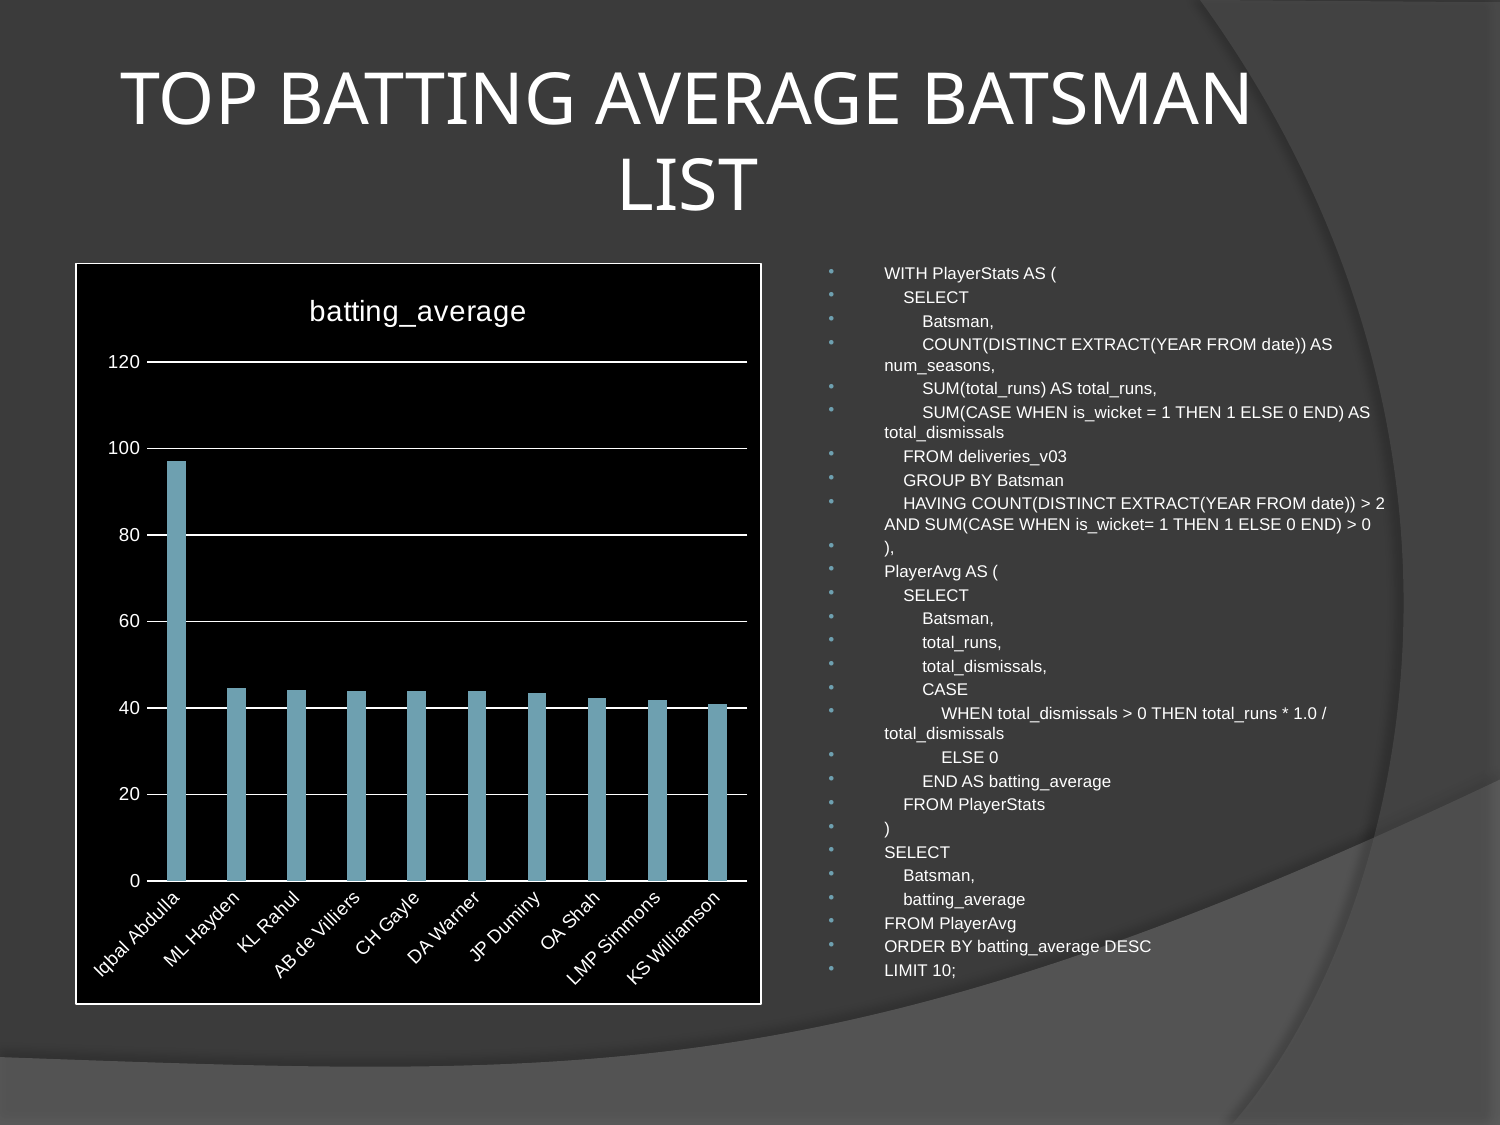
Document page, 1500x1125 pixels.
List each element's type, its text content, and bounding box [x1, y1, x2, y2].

chart [74, 262, 762, 1006]
title TOP BATTING AVERAGE BATSMAN LIST [75, 45, 1300, 233]
list WITH PlayerStats AS ( SELECT Batsman, COUNT(DISTINCT EXTRACT(YEAR FROM date)) AS num_seasons, SUM(total_runs) AS total_runs, SUM(CASE WHEN is_wicket = 1 THEN 1 ELSE 0 END) AS total_dismissals FROM deliveries_v03 GROUP BY Batsman HAVING COUNT(DISTINCT EXTRACT(YEAR FROM date)) > 2 AND SUM(CASE WHEN is_wicket= 1 THEN 1 ELSE 0 END) > 0 ), PlayerAvg AS ( SELECT Batsman, total_runs, total_dismissals, CASE WHEN total_dismissals > 0 THEN total_runs * 1.0 / total_dismissals ELSE 0 END AS batting_average FROM PlayerStats ) SELECT Batsman, batting_average FROM PlayerAvg ORDER BY batting_average DESC LIMIT 10; [809, 255, 1415, 998]
